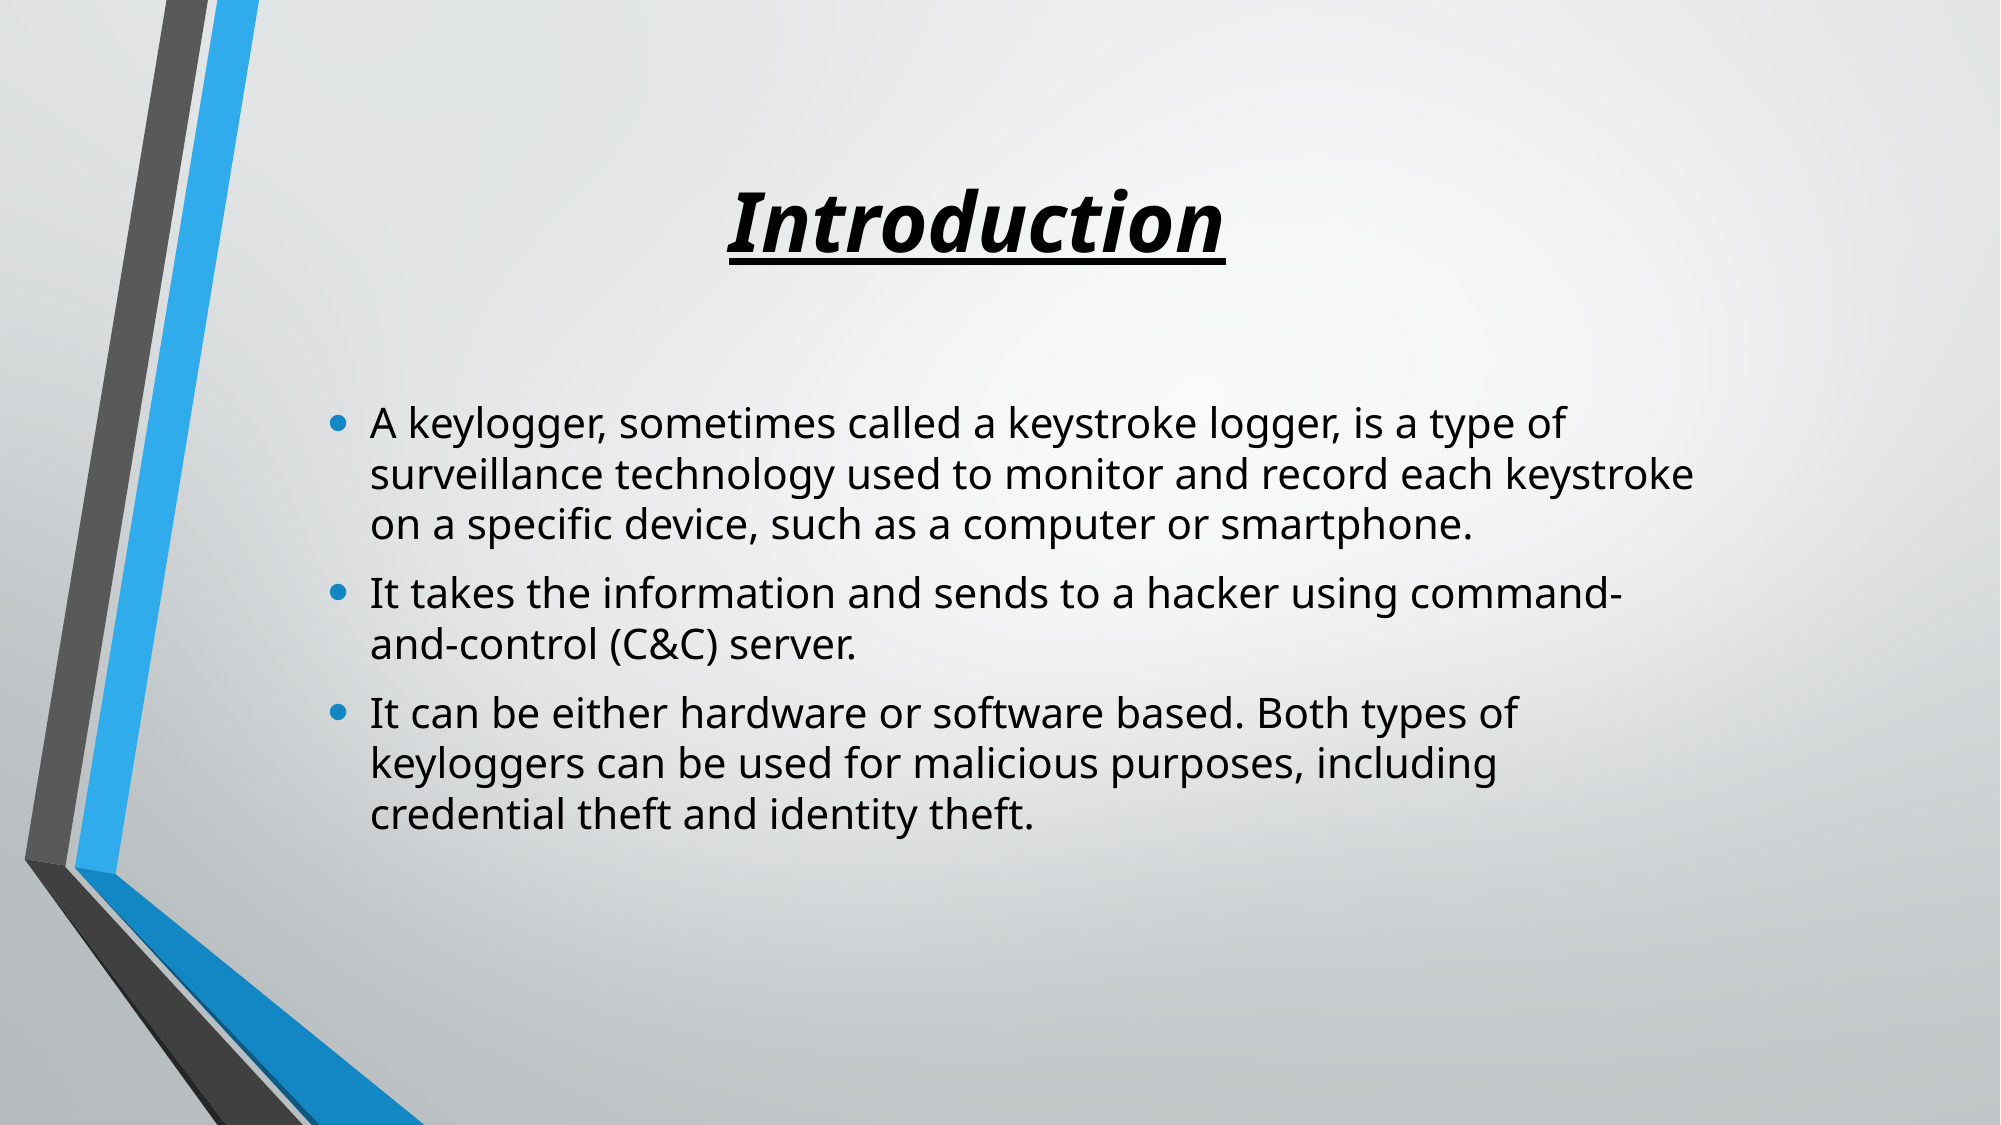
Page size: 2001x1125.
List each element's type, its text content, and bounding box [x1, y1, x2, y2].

list A keylogger, sometimes called a keystroke logger, is a type of surveillance technology used to monitor and record each keystroke on a specific device, such as a computer or smartphone. It takes the information and sends to a hacker using command-and-control (C&C) server. It can be either hardware or software based. Both types of keyloggers can be used for malicious purposes, including credential theft and identity theft. [312, 375, 1713, 860]
title Introduction [112, 75, 1756, 363]
